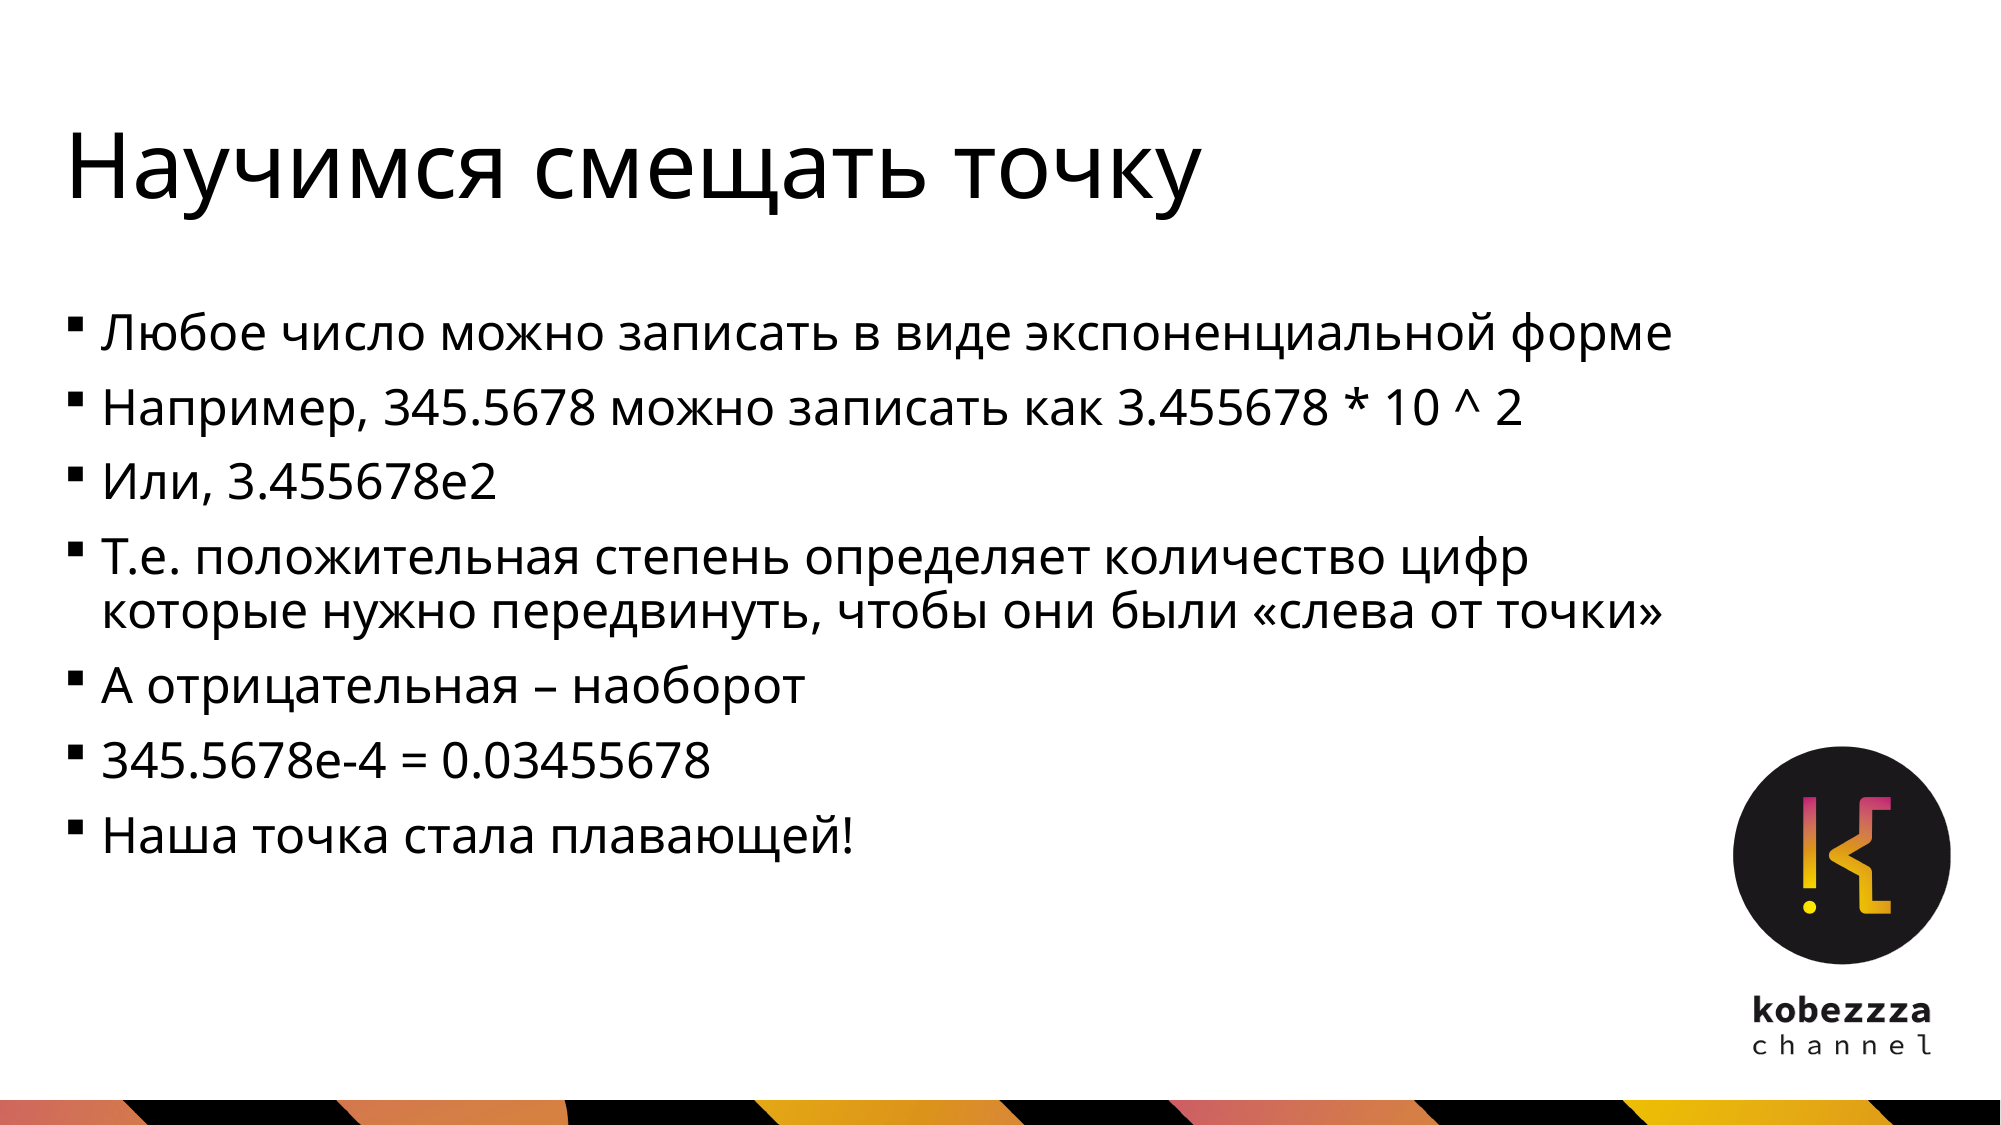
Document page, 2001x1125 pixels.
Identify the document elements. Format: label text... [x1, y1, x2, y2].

list Любое число можно записать в виде экспоненциальной форме Например, 345.5678 можно записать как 3.455678 * 10 ^ 2 Или, 3.455678e2 Т.е. положительная степень определяет количество цифр которые нужно передвинуть, чтобы они были «слева от точки» А отрицательная – наоборот 345.5678e-4 = 0.03455678 Наша точка стала плавающей! [49, 299, 1695, 1014]
title Научимся смещать точку [49, 59, 1913, 278]
picture [0, 0, 2001, 1125]
